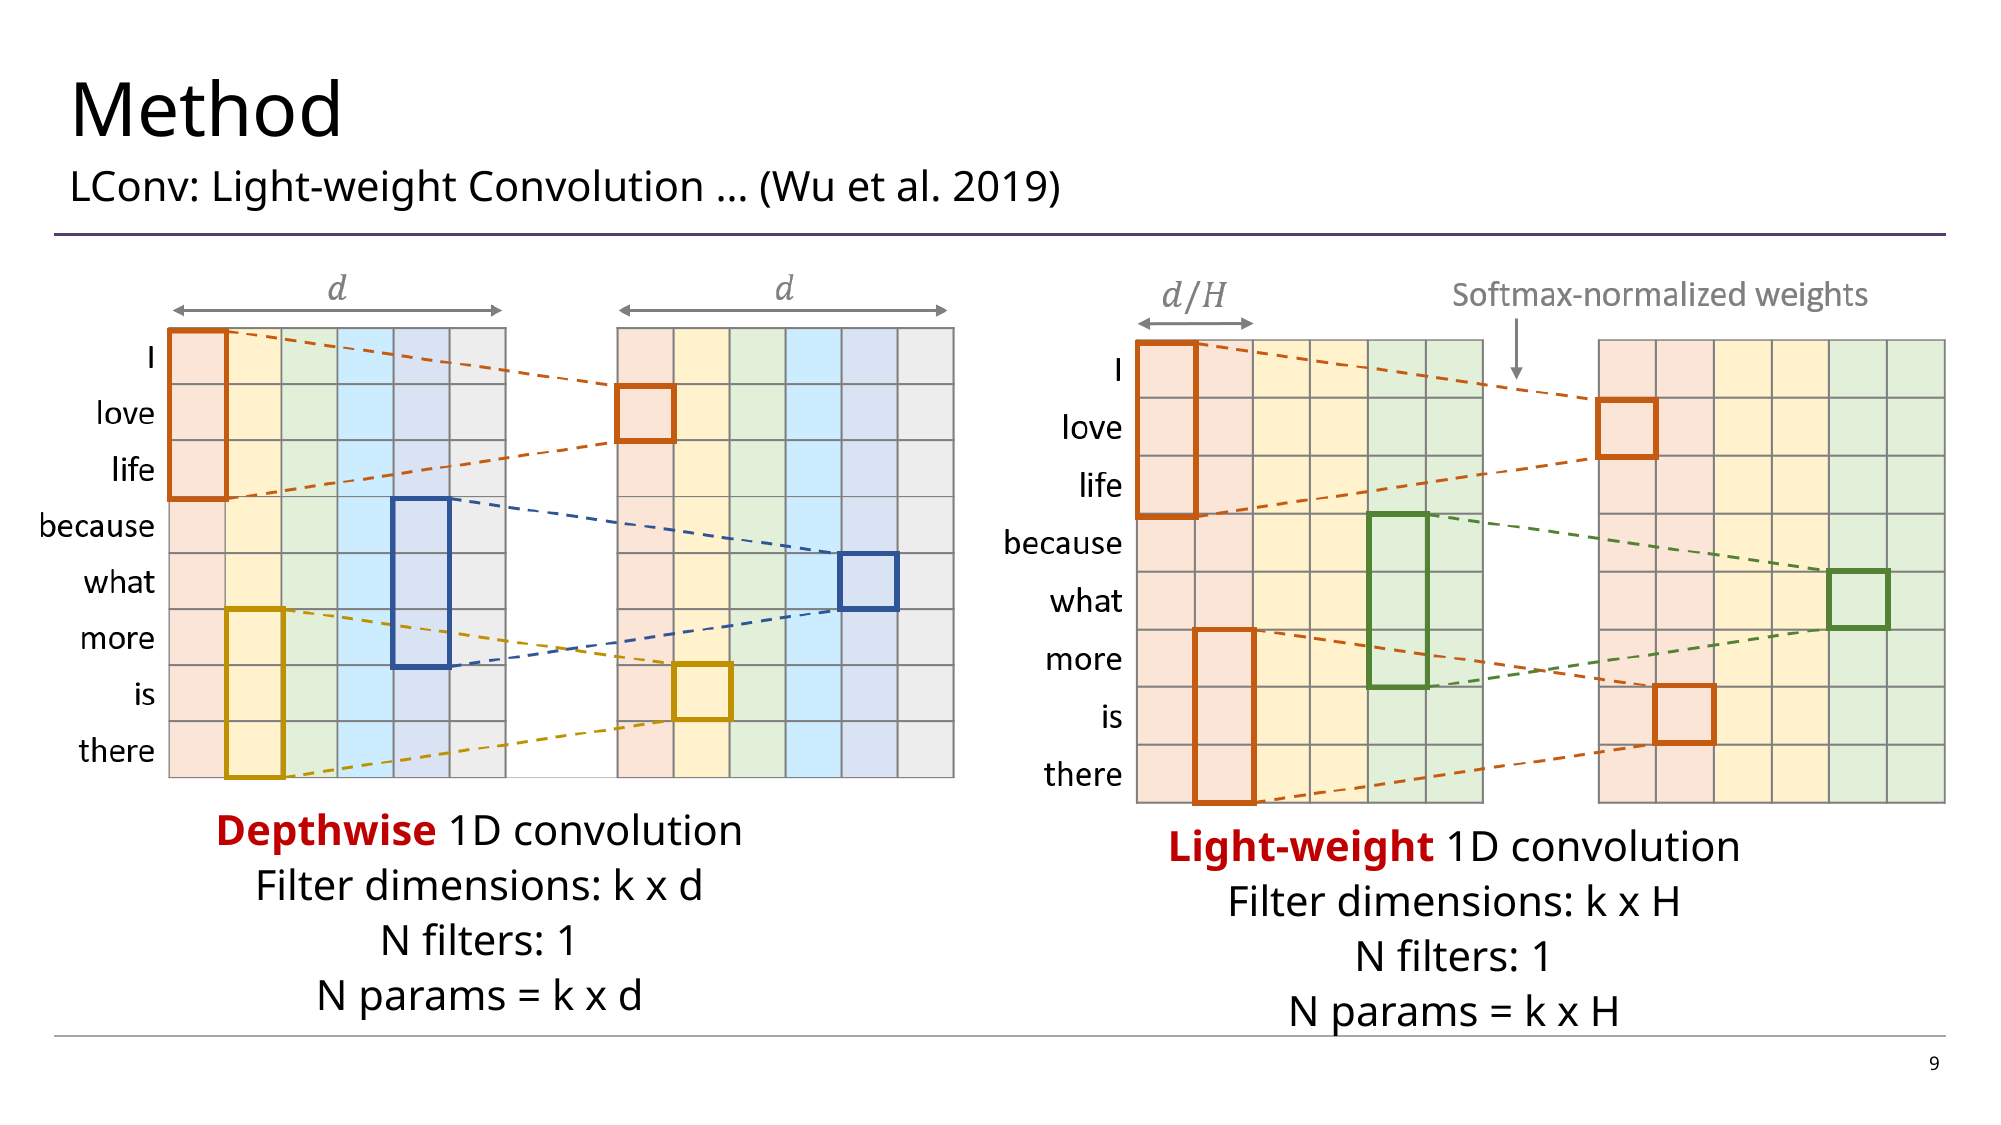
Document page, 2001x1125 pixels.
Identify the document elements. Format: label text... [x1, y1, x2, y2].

text_box Depthwise 1D convolution Filter dimensions: k x d N filters: 1 N params = k x d [76, 792, 883, 941]
slide_number 9 [1495, 1042, 1946, 1084]
list LConv: Light-weight Convolution … (Wu et al. 2019) [54, 158, 1946, 235]
picture [963, 260, 1946, 817]
title Method [54, 41, 1946, 158]
text_box Light-weight 1D convolution Filter dimensions: k x H N filters: 1 N params = k x H [1051, 817, 1858, 957]
picture [0, 260, 960, 792]
